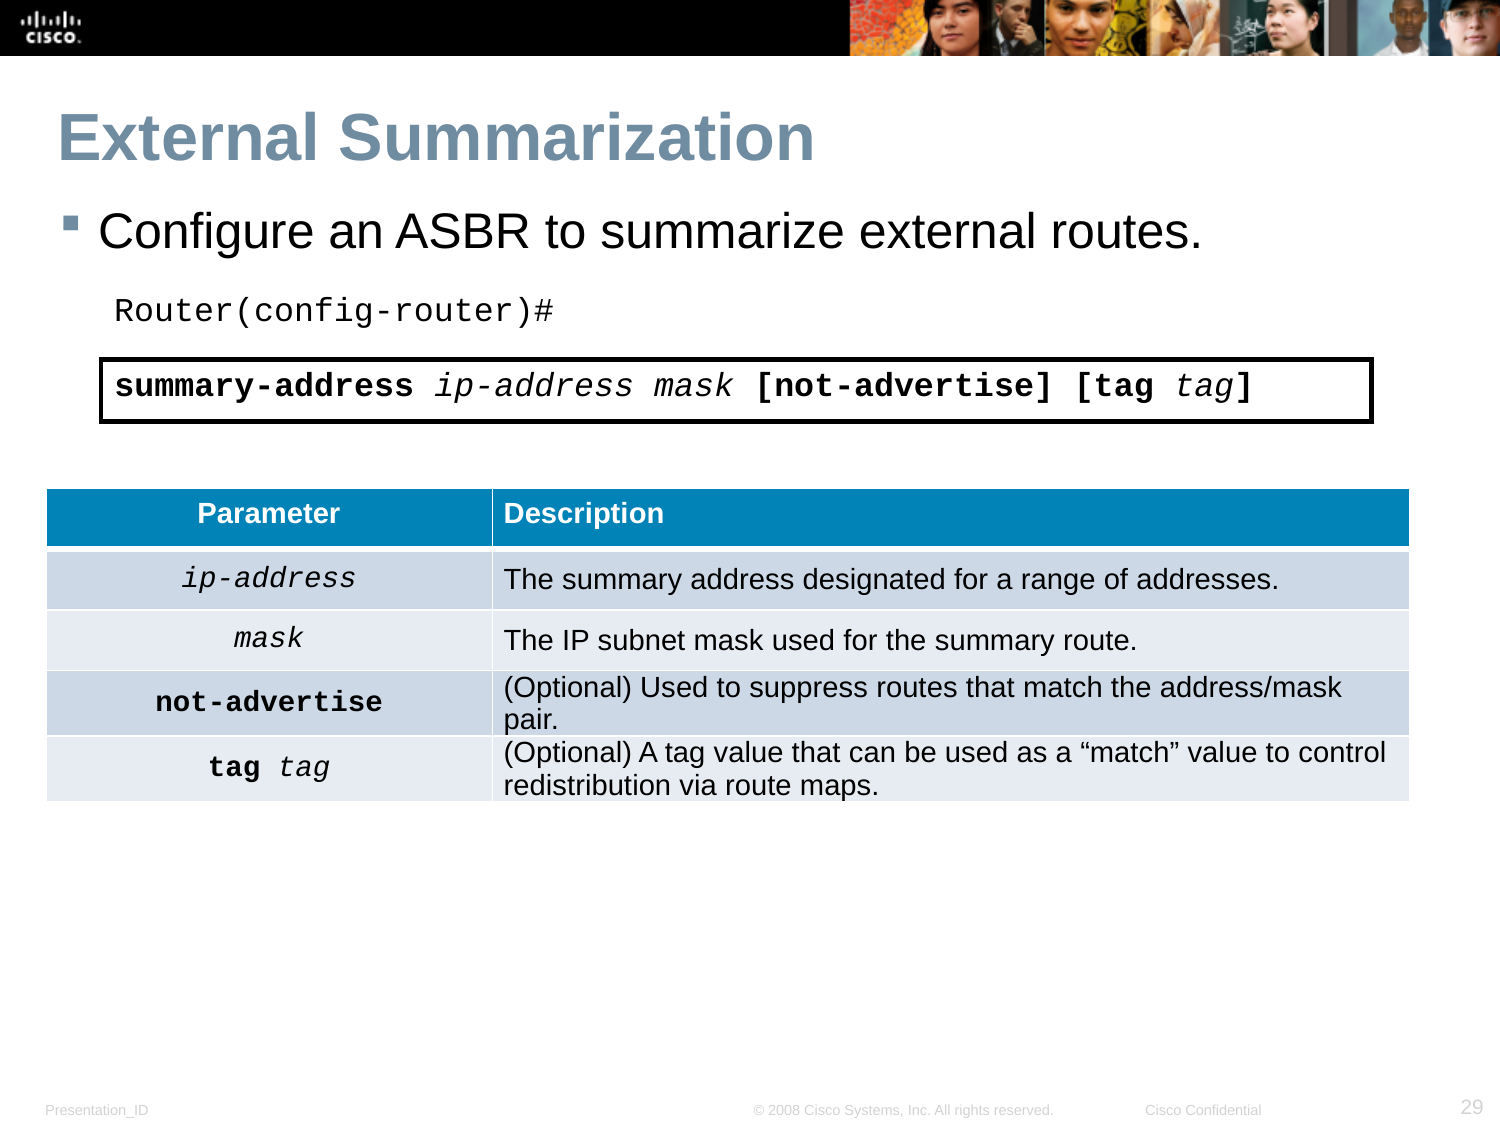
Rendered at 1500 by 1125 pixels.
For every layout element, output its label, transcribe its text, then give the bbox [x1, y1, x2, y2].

list Router(config-router)# [100, 283, 1372, 347]
table_cell The IP subnet mask used for the summary route. [493, 611, 1409, 670]
table_cell (Optional) Used to suppress routes that match the address/mask pair. [493, 671, 1409, 735]
list Configure an ASBR to summarize external routes. [45, 195, 1411, 277]
table_cell ip-address [47, 552, 492, 609]
title External Summarization [43, 59, 1443, 182]
table_cell The summary address designated for a range of addresses. [493, 552, 1409, 609]
table_cell not-advertise [47, 671, 492, 735]
table_cell mask [47, 611, 492, 670]
table_header Description [493, 489, 1409, 546]
table_cell (Optional) A tag value that can be used as a “match” value to control redistribution via route maps. [493, 737, 1409, 801]
table_header Parameter [47, 489, 492, 546]
list summary-address ip-address mask [not-advertise] [tag tag] [99, 357, 1374, 424]
table_cell tag tag [47, 737, 492, 801]
picture [0, 0, 1500, 56]
